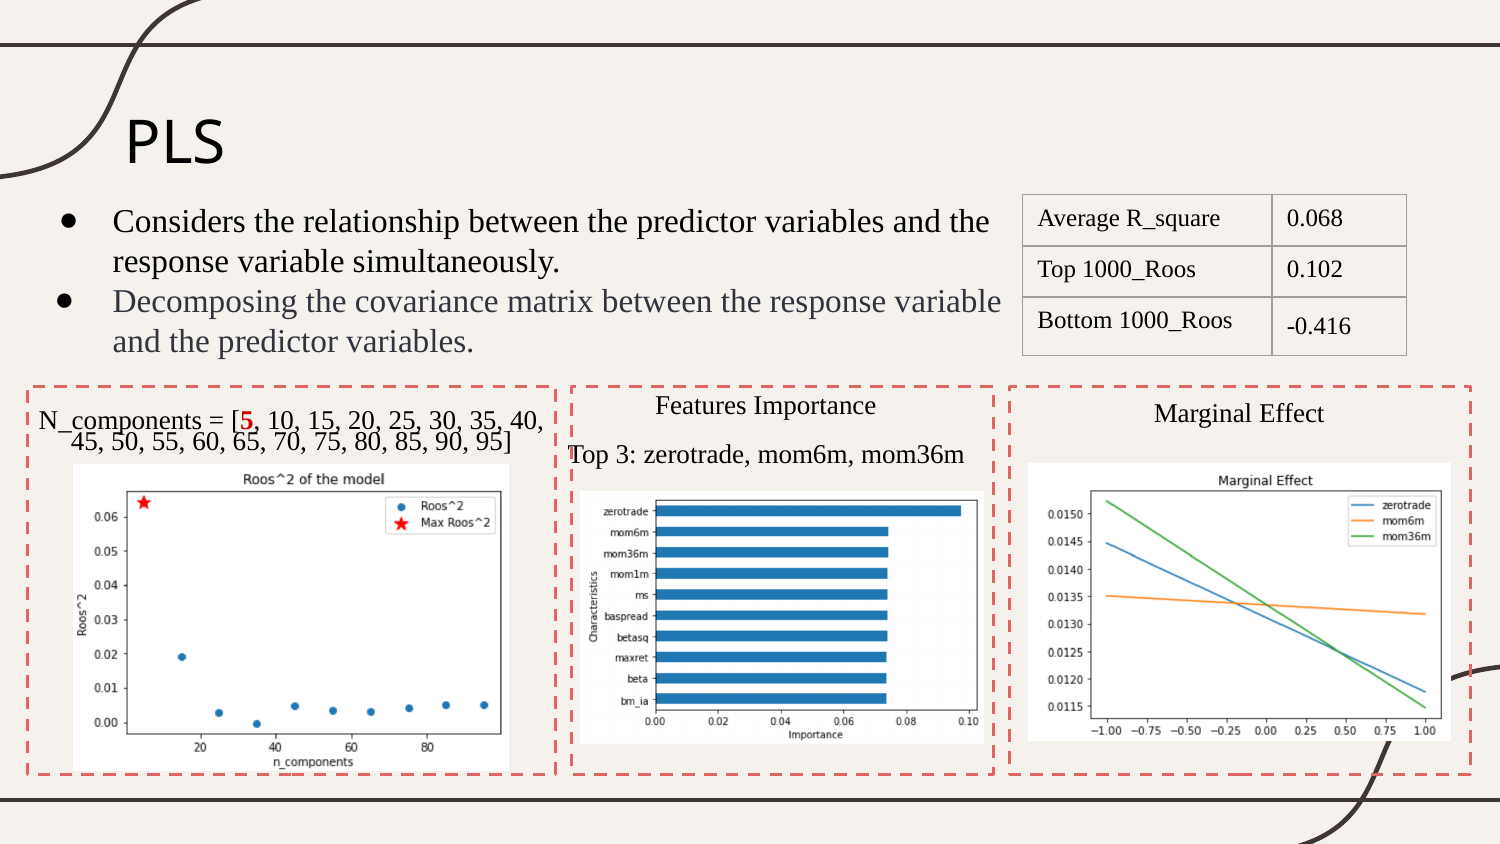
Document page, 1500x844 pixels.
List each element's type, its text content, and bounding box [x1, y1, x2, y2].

text_box [1009, 386, 1471, 775]
text_box N_components = [5, 10, 15, 20, 25, 30, 35, 40, 45, 50, 55, 60, 65, 70, 75, 80, 85, 90, 95] [22, 397, 560, 461]
text_box Features Importance Top 3: zerotrade, mom6m, mom36m [497, 379, 1035, 443]
table_header 0.068 [1273, 195, 1406, 245]
text_box [27, 461, 556, 775]
subtitle Considers the relationship between the predictor variables and the response variable simultaneously. Decomposing the covariance matrix between the response variable and the predictor variables. [22, 184, 1035, 267]
table_cell Top 1000_Roos [1023, 247, 1271, 296]
table_header Average R_square [1023, 195, 1271, 245]
text_box [571, 443, 994, 775]
picture [580, 491, 985, 744]
text_box [27, 386, 497, 397]
picture [73, 464, 509, 772]
text_box Marginal Effect [1047, 388, 1432, 452]
title PLS [109, 87, 964, 170]
picture [1027, 463, 1451, 742]
table_cell 0.102 [1273, 247, 1406, 296]
table_cell -0.416 [1273, 298, 1406, 355]
table_cell Bottom 1000_Roos [1023, 298, 1271, 355]
